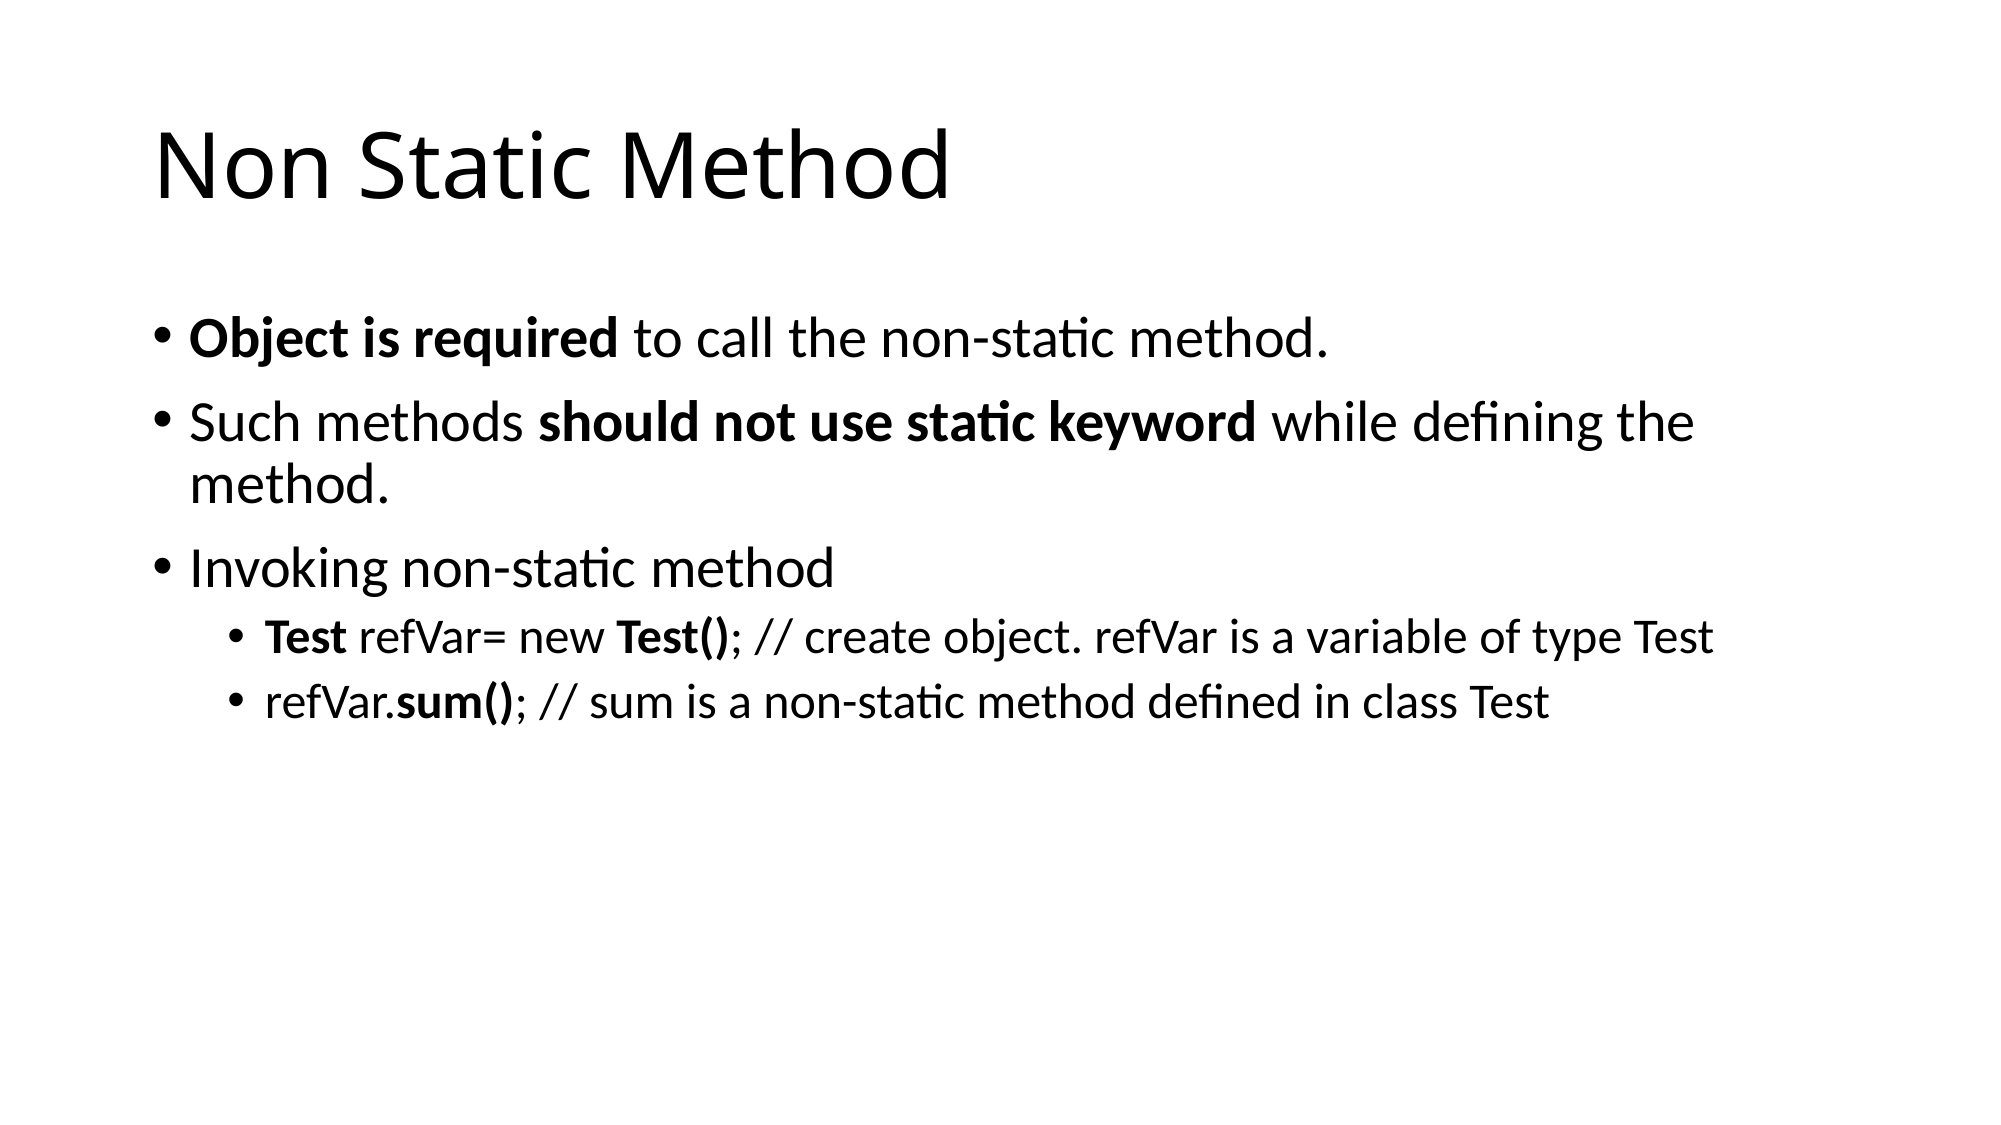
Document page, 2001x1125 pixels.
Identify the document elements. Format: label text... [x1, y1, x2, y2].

list Object is required to call the non-static method. Such methods should not use static keyword while defining the method. Invoking non-static method Test refVar= new Test(); // create object. refVar is a variable of type Test refVar.sum(); // sum is a non-static method defined in class Test [137, 299, 1863, 1014]
title Non Static Method [137, 59, 1863, 278]
